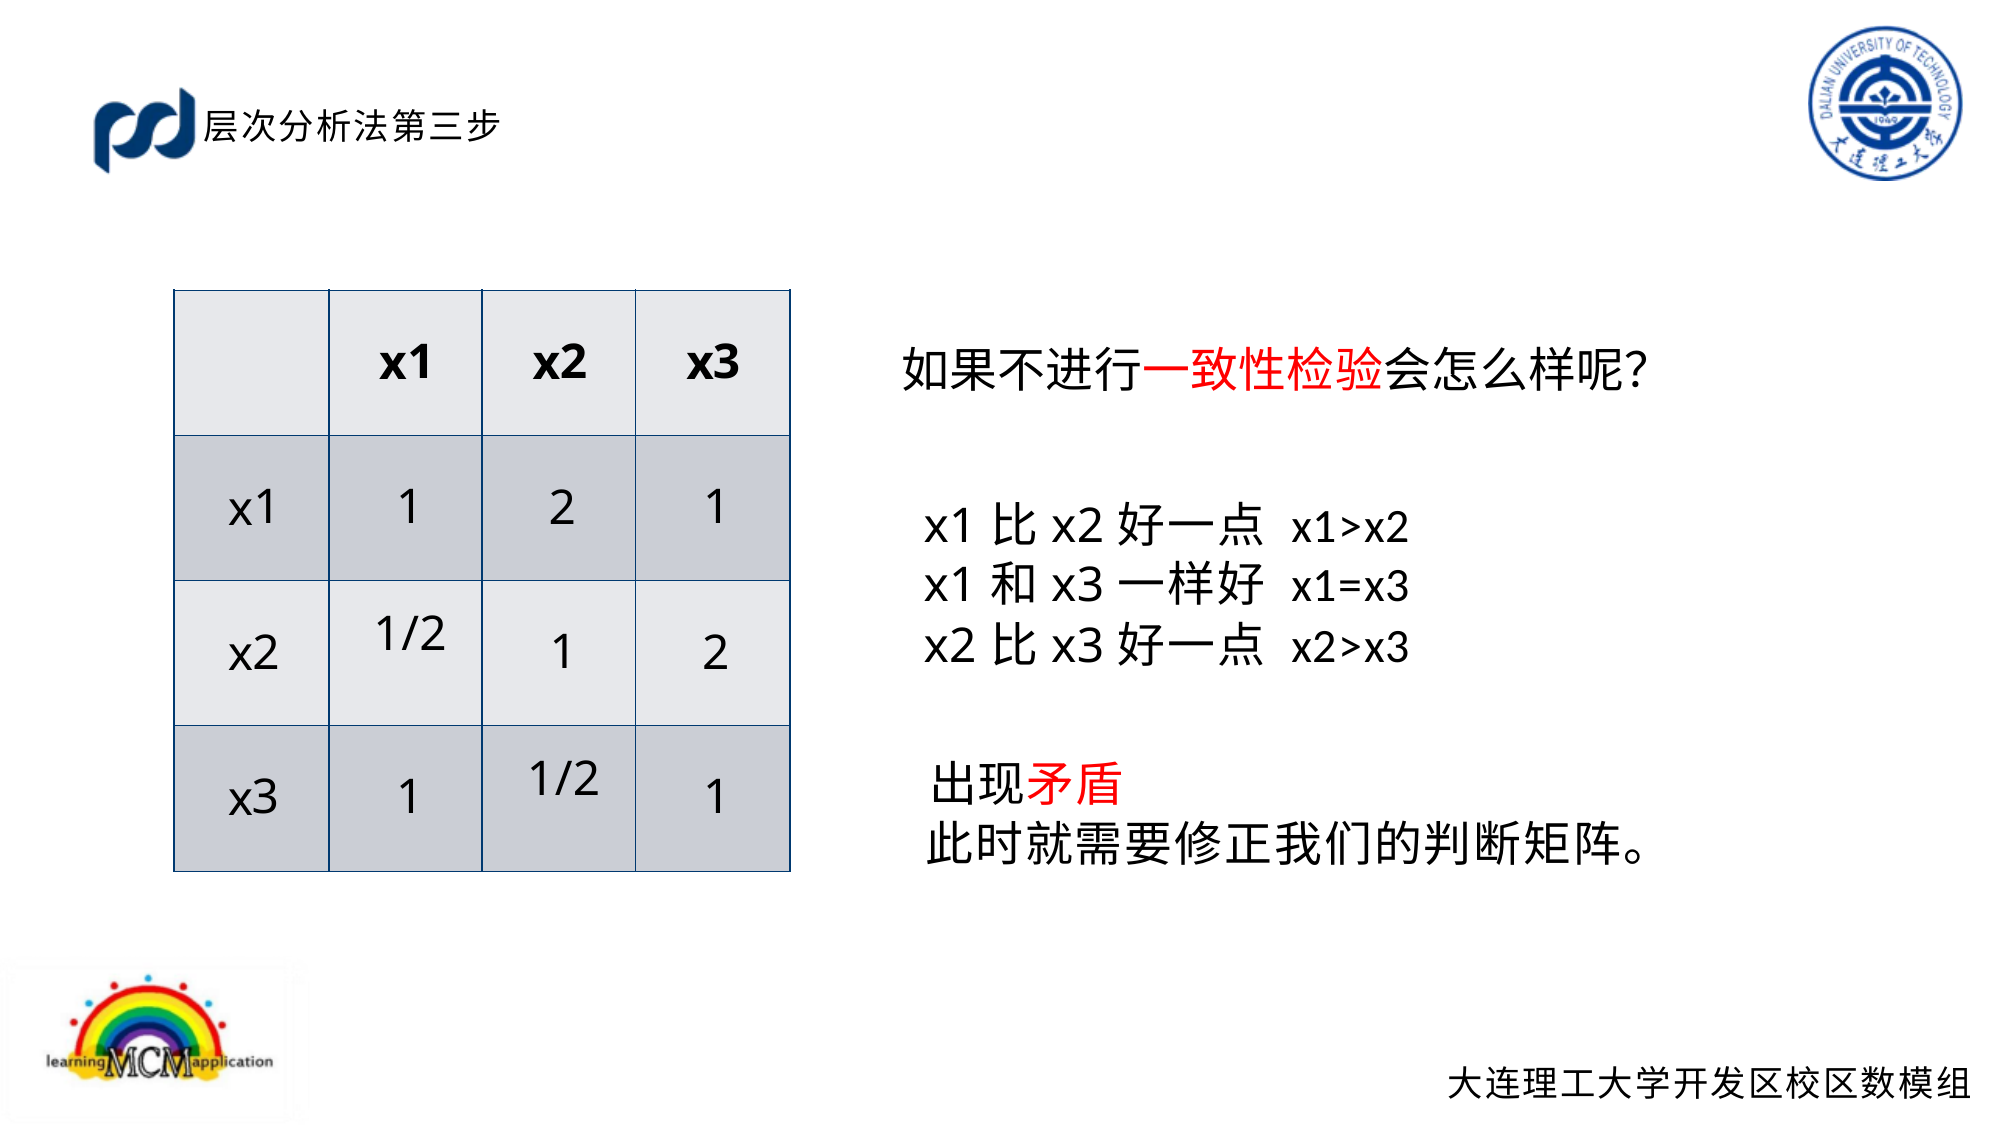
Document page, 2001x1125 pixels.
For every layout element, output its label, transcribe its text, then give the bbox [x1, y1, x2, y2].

text_box x [377, 325, 407, 391]
table_cell 2 [175, 581, 328, 725]
picture [86, 66, 214, 181]
table_header 1 [330, 291, 481, 435]
table_cell 1 [175, 436, 328, 580]
table_header [175, 291, 328, 435]
table_cell 1/2 [330, 581, 481, 725]
table_header 3 [636, 291, 789, 435]
text_box 如果不进行一致性检验会怎么样呢？ x1比x2好一点 x1>x2 x1和x3一样好 x1=x3 x2比x3好一点 x2>x3 出现矛盾 此时就需要修正我们的判断矩阵。 [899, 334, 1674, 875]
picture [0, 952, 315, 1125]
text_box x [225, 616, 252, 682]
table_cell 1 [636, 726, 789, 871]
table_cell 1 [330, 726, 481, 871]
table_header 2 [483, 291, 635, 435]
text_box 层次分析法第三步 [214, 101, 505, 149]
table_cell 1/2 [483, 726, 635, 871]
table_cell 2 [483, 436, 635, 580]
text_box x [225, 761, 252, 827]
table_cell 2 [636, 581, 789, 725]
table_cell 1 [330, 436, 481, 580]
text_box x [530, 325, 560, 391]
table_cell 3 [175, 726, 328, 871]
table_cell 1 [636, 436, 789, 580]
picture [1808, 25, 1980, 181]
text_box x [684, 325, 714, 391]
text_box x [225, 471, 252, 537]
table_cell 1 [483, 581, 635, 725]
text_box 大连理工大学开发区校区数模组 [1445, 1062, 1973, 1106]
